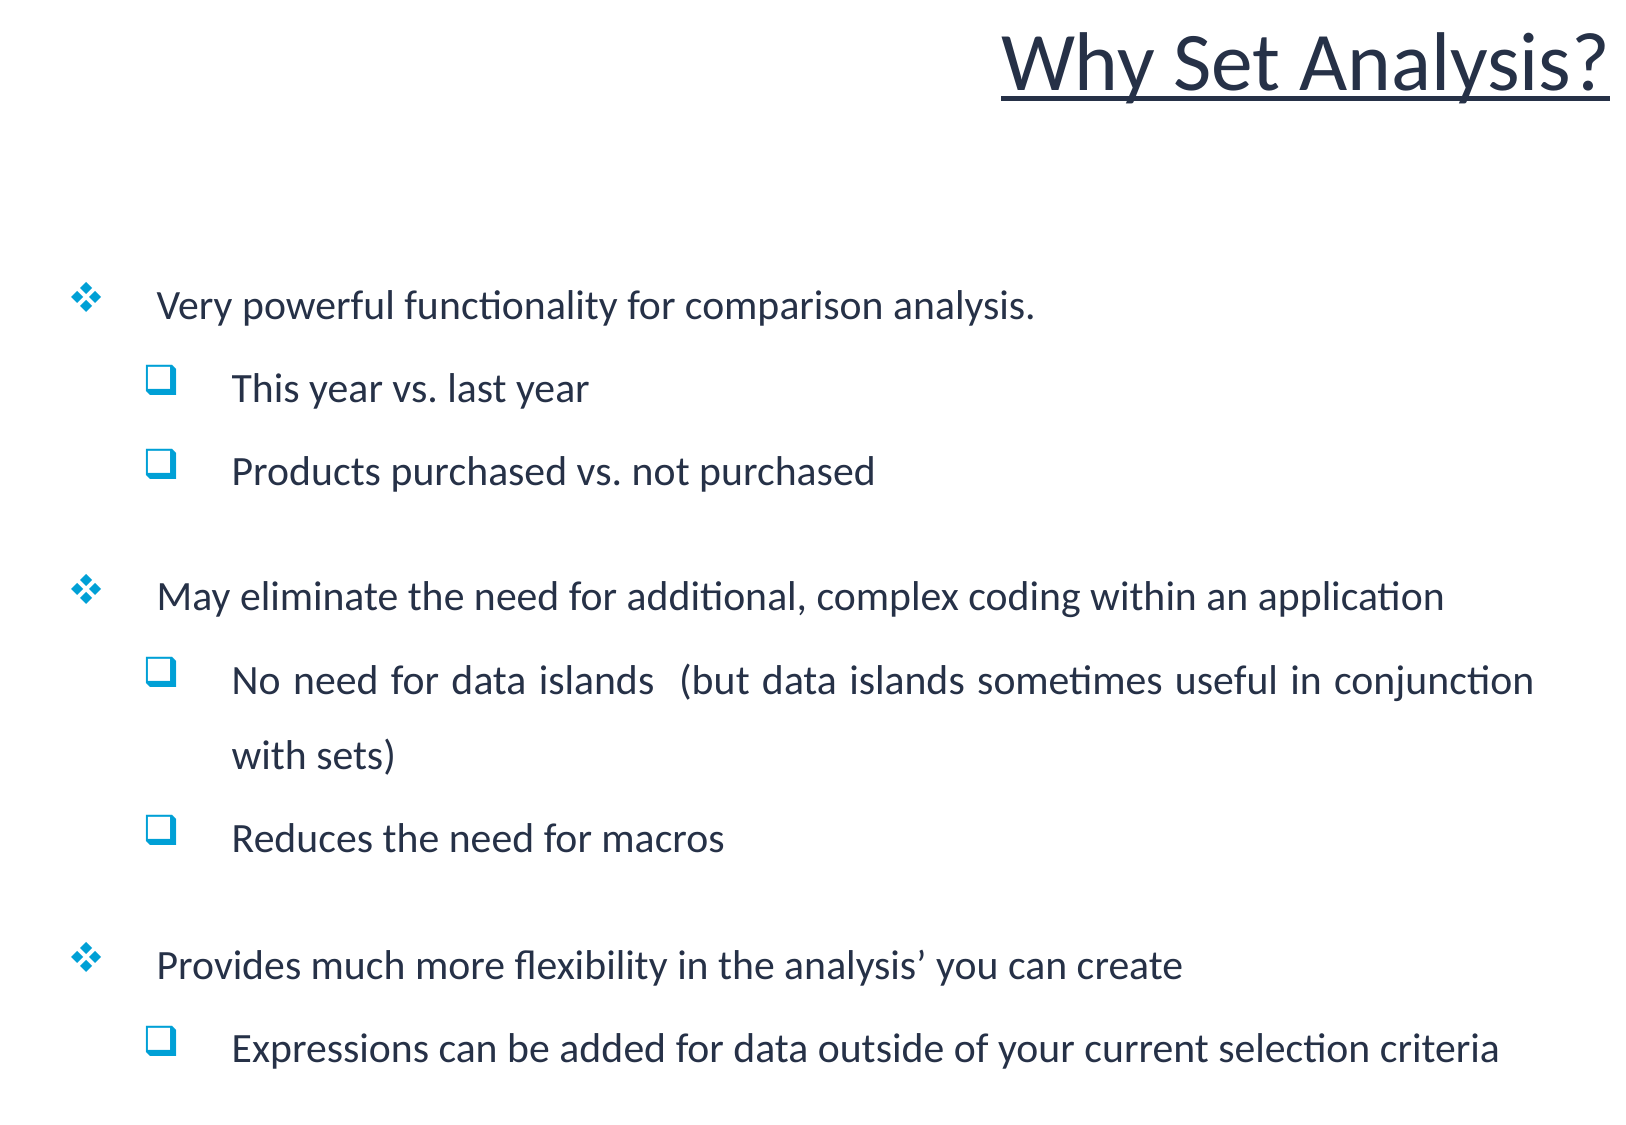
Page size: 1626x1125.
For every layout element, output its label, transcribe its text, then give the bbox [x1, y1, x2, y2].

title Why Set Analysis? [0, 0, 1625, 165]
list Very powerful functionality for comparison analysis. This year vs. last year Products purchased vs. not purchased May eliminate the need for additional, complex coding within an application No need for data islands (but data islands sometimes useful in conjunction with sets) Reduces the need for macros Provides much more flexibility in the analysis’ you can create Expressions can be added for data outside of your current selection criteria [53, 245, 1550, 1007]
